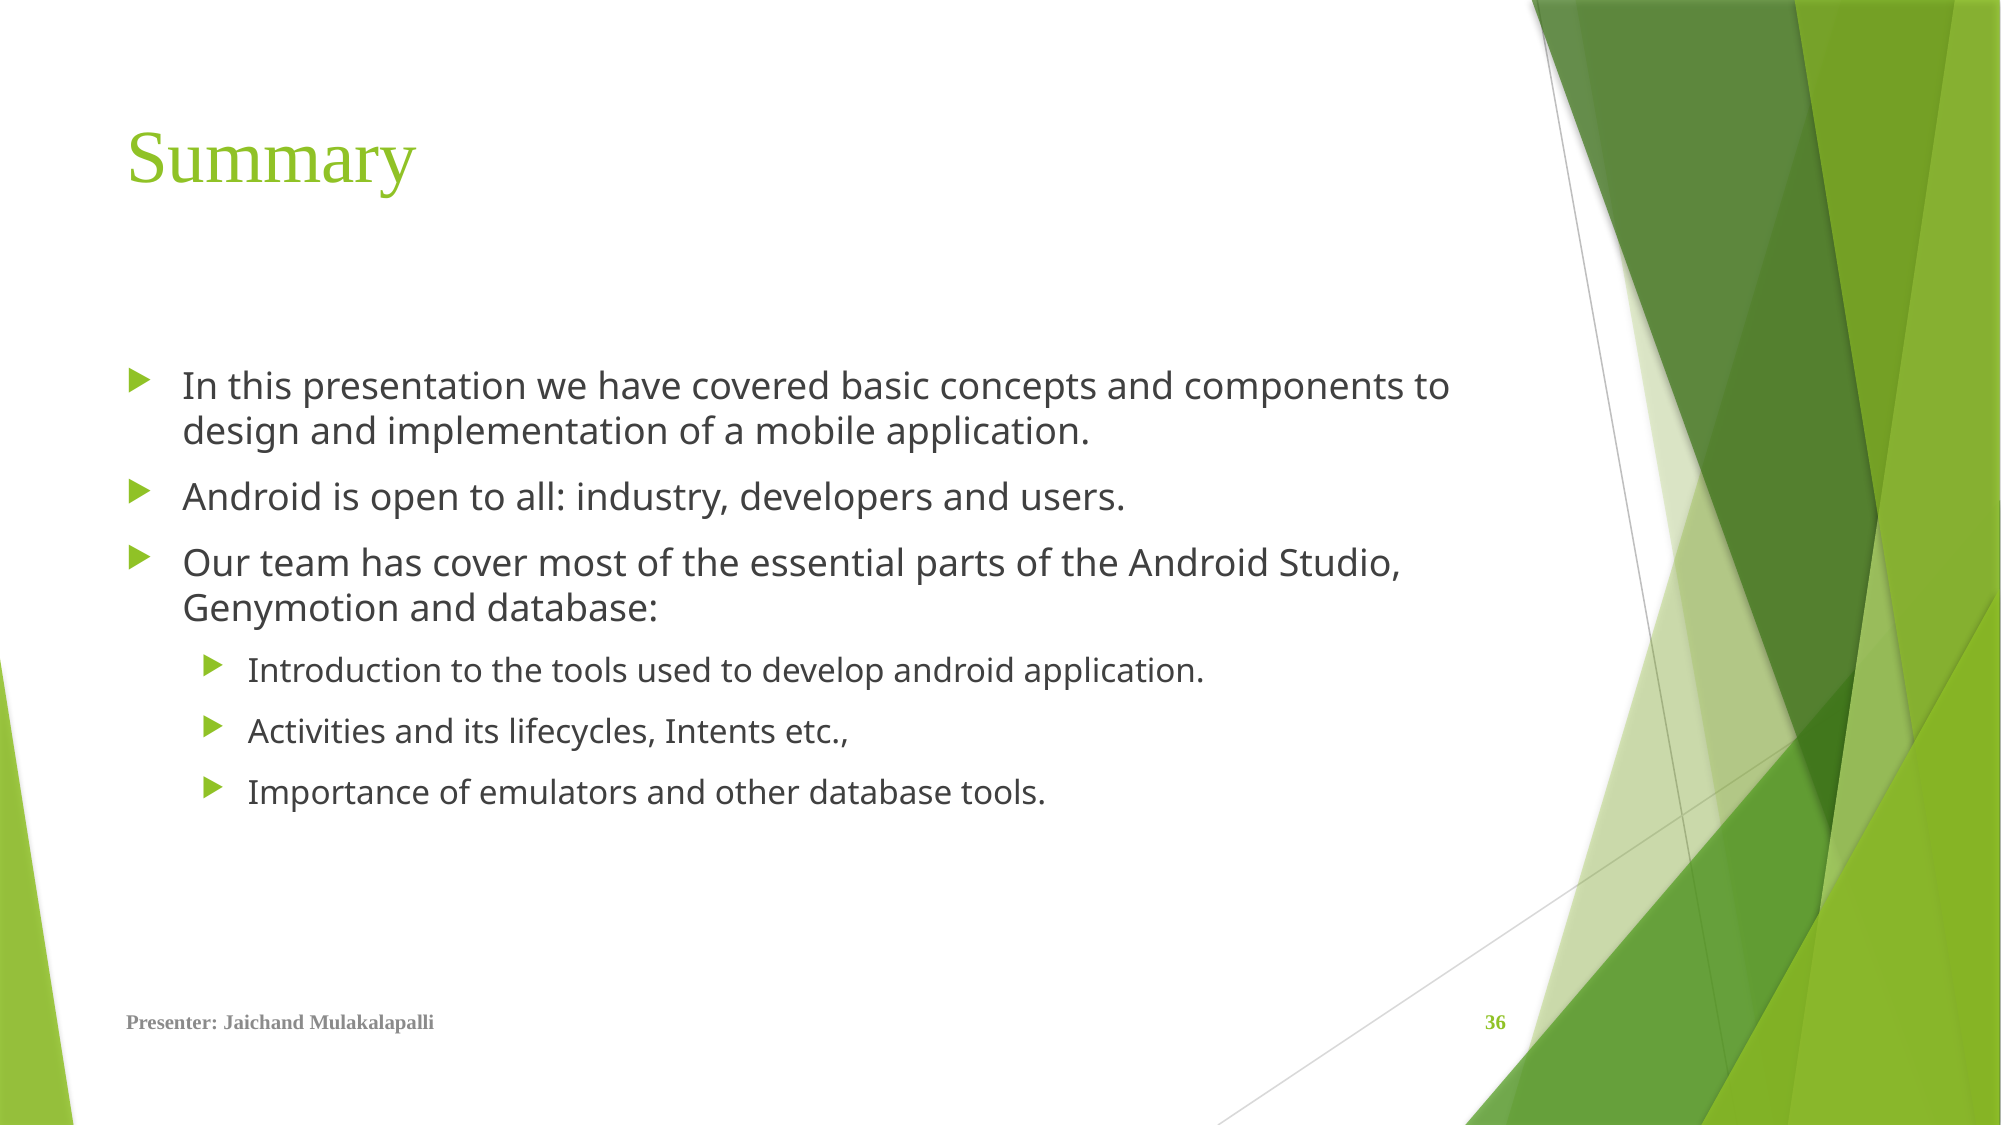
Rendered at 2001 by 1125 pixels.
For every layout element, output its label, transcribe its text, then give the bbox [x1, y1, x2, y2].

slide_number 36 [1409, 991, 1522, 1051]
list In this presentation we have covered basic concepts and components to design and implementation of a mobile application. Android is open to all: industry, developers and users. Our team has cover most of the essential parts of the Android Studio, Genymotion and database: Introduction to the tools used to develop android application. Activities and its lifecycles, Intents etc., Importance of emulators and other database tools. [111, 354, 1522, 992]
footer Presenter: Jaichand Mulakalapalli [111, 991, 1145, 1051]
title Summary [111, 99, 1522, 317]
